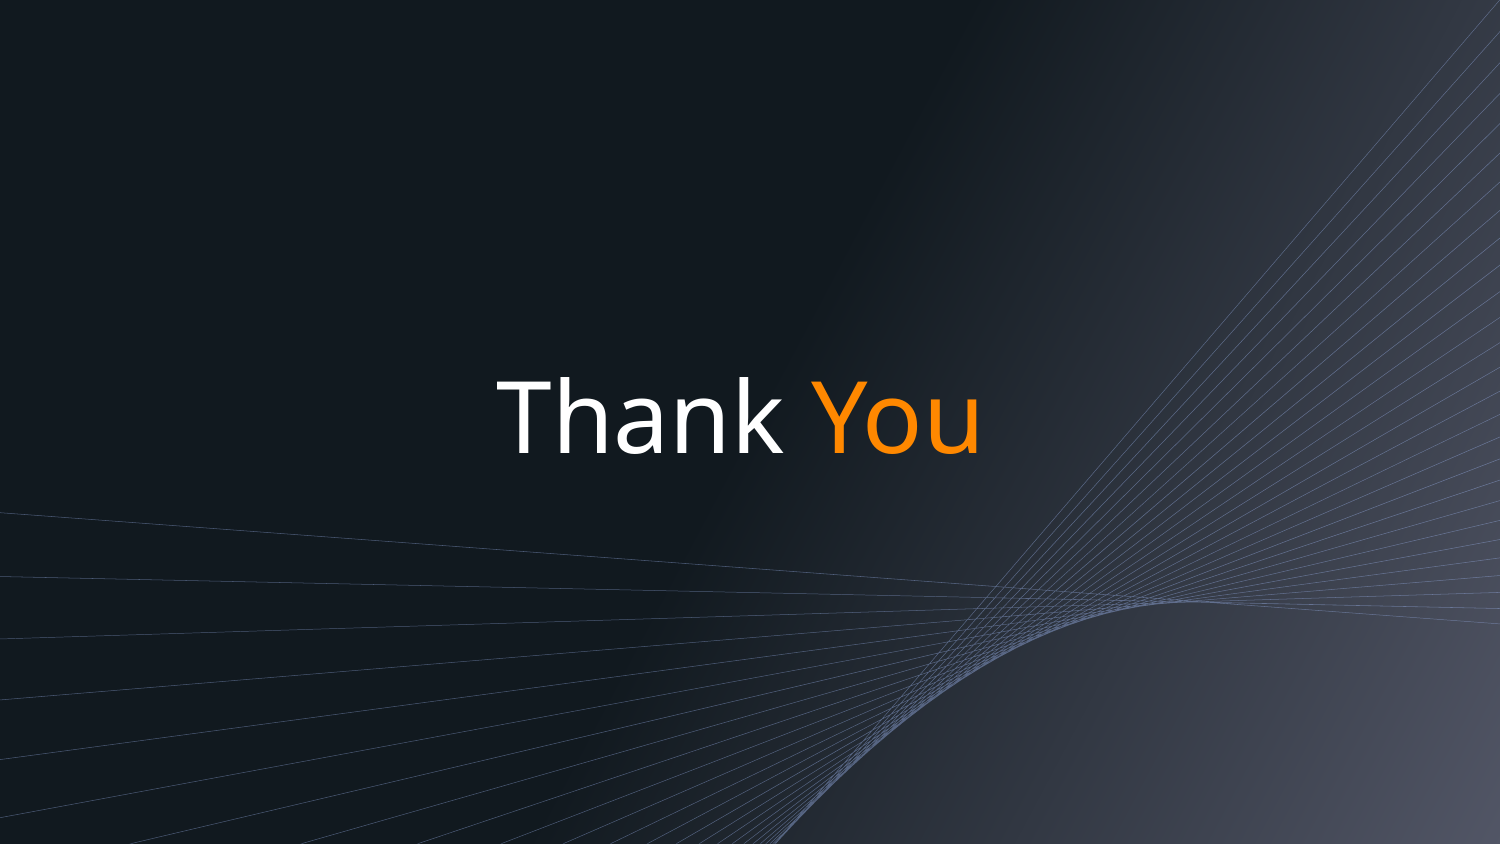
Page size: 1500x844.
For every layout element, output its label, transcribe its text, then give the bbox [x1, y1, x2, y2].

title Thank You [496, 368, 1003, 476]
